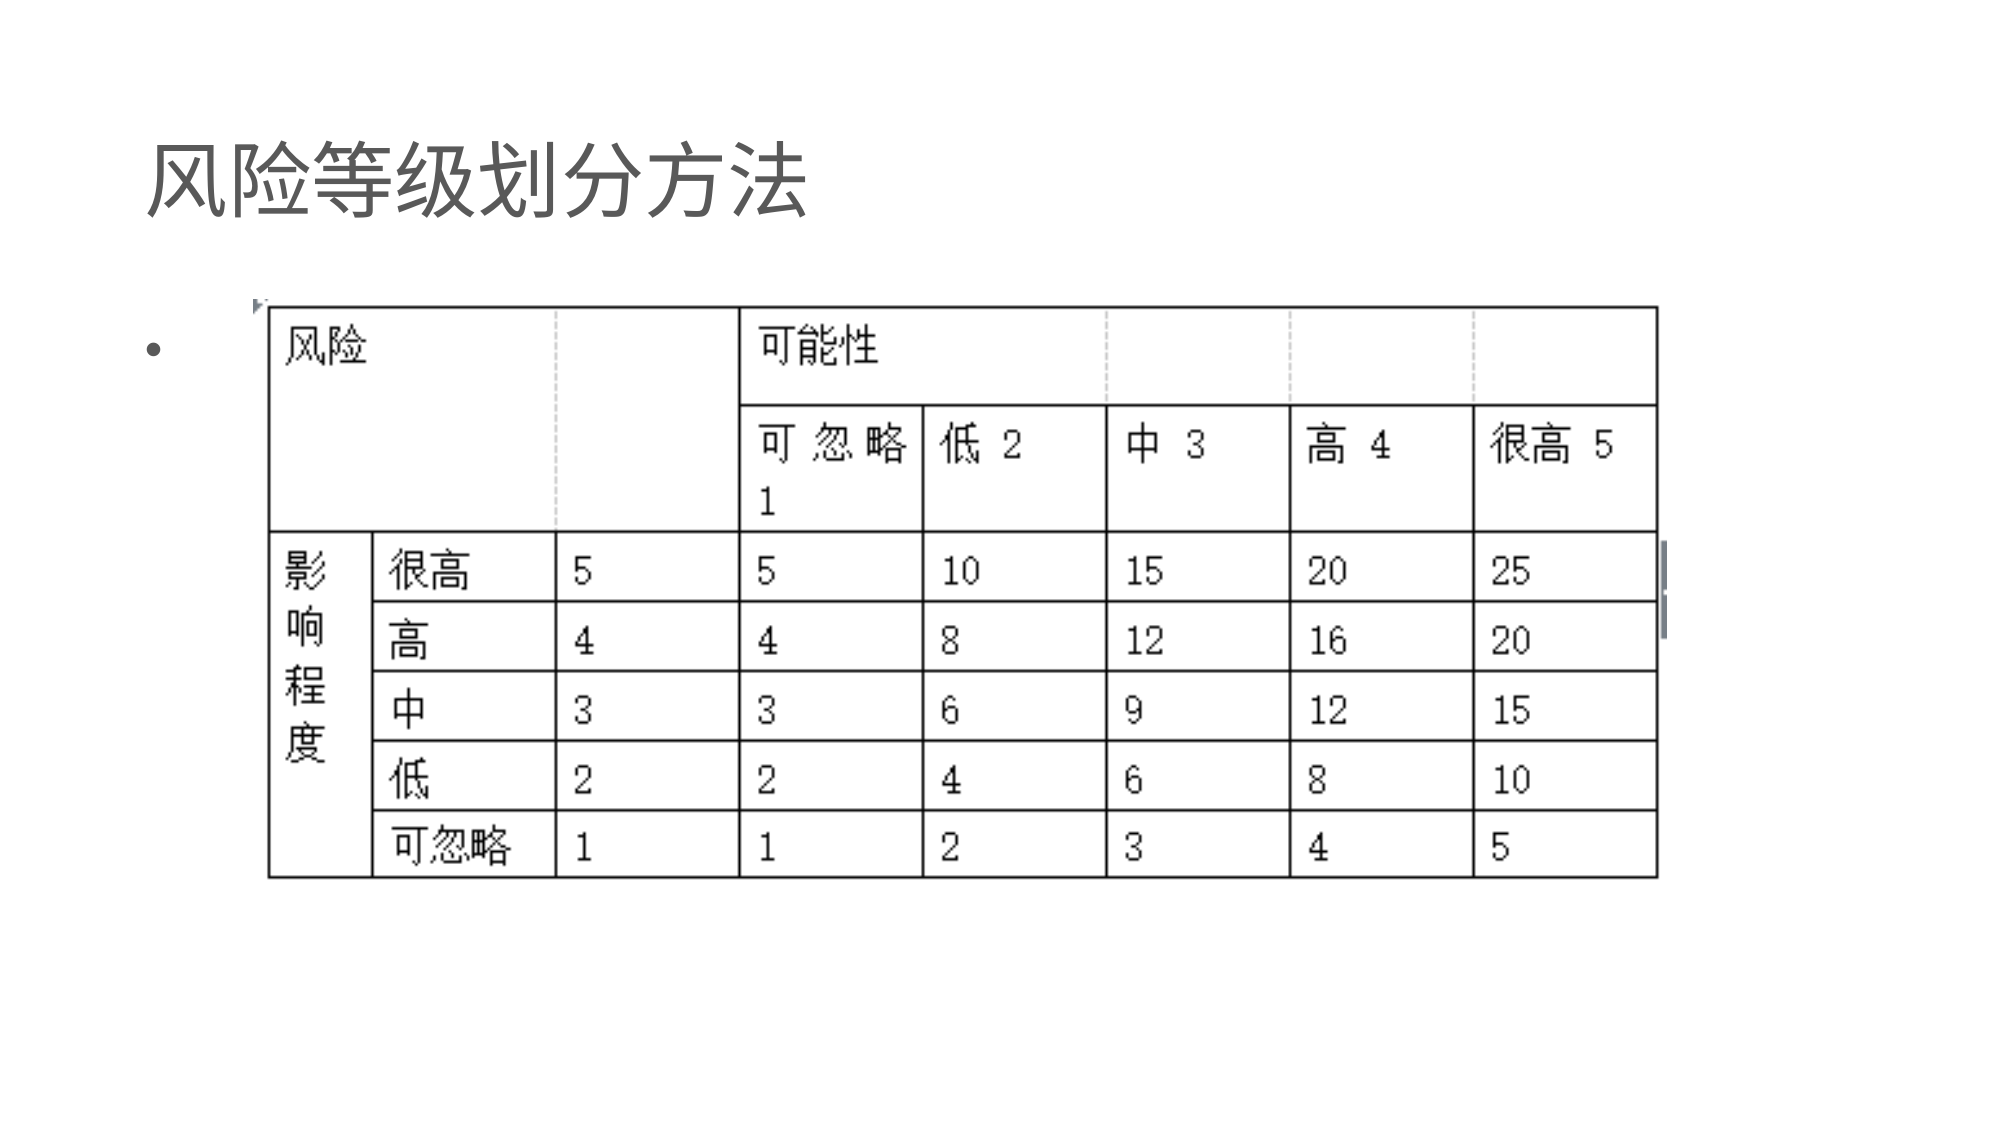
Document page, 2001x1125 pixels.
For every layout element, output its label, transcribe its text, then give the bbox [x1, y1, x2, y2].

picture [253, 299, 1667, 882]
list [137, 299, 1863, 1014]
title 风险等级划分方法 [137, 59, 1863, 278]
